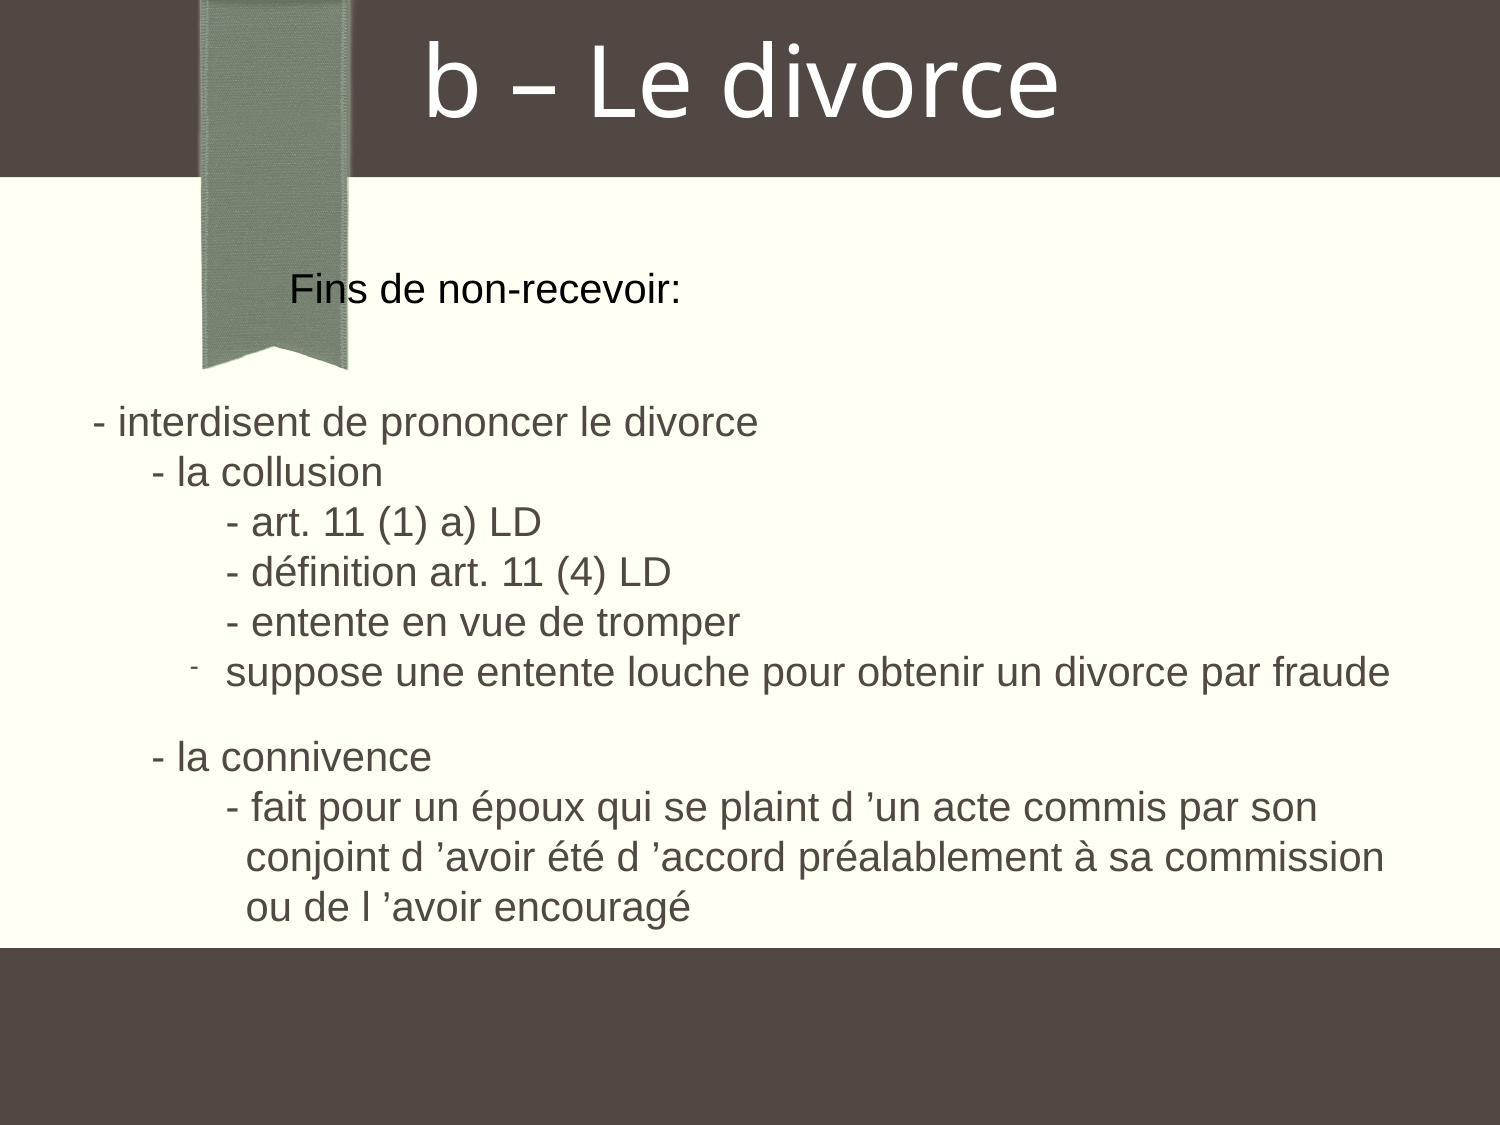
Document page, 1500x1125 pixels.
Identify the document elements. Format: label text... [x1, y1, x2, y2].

list b – Le divorce [395, 30, 1500, 189]
picture [163, 0, 379, 195]
text_box Fins de non-recevoir: - interdisent de prononcer le divorce - la collusion - art. 11 (1) a) LD - définition art. 11 (4) LD - entente en vue de tromper suppose une entente louche pour obtenir un divorce par fraude - la connivence - fait pour un époux qui se plaint d ’un acte commis par son conjoint d ’avoir été d ’accord préalablement à sa commission ou de l ’avoir encouragé [76, 195, 1447, 988]
